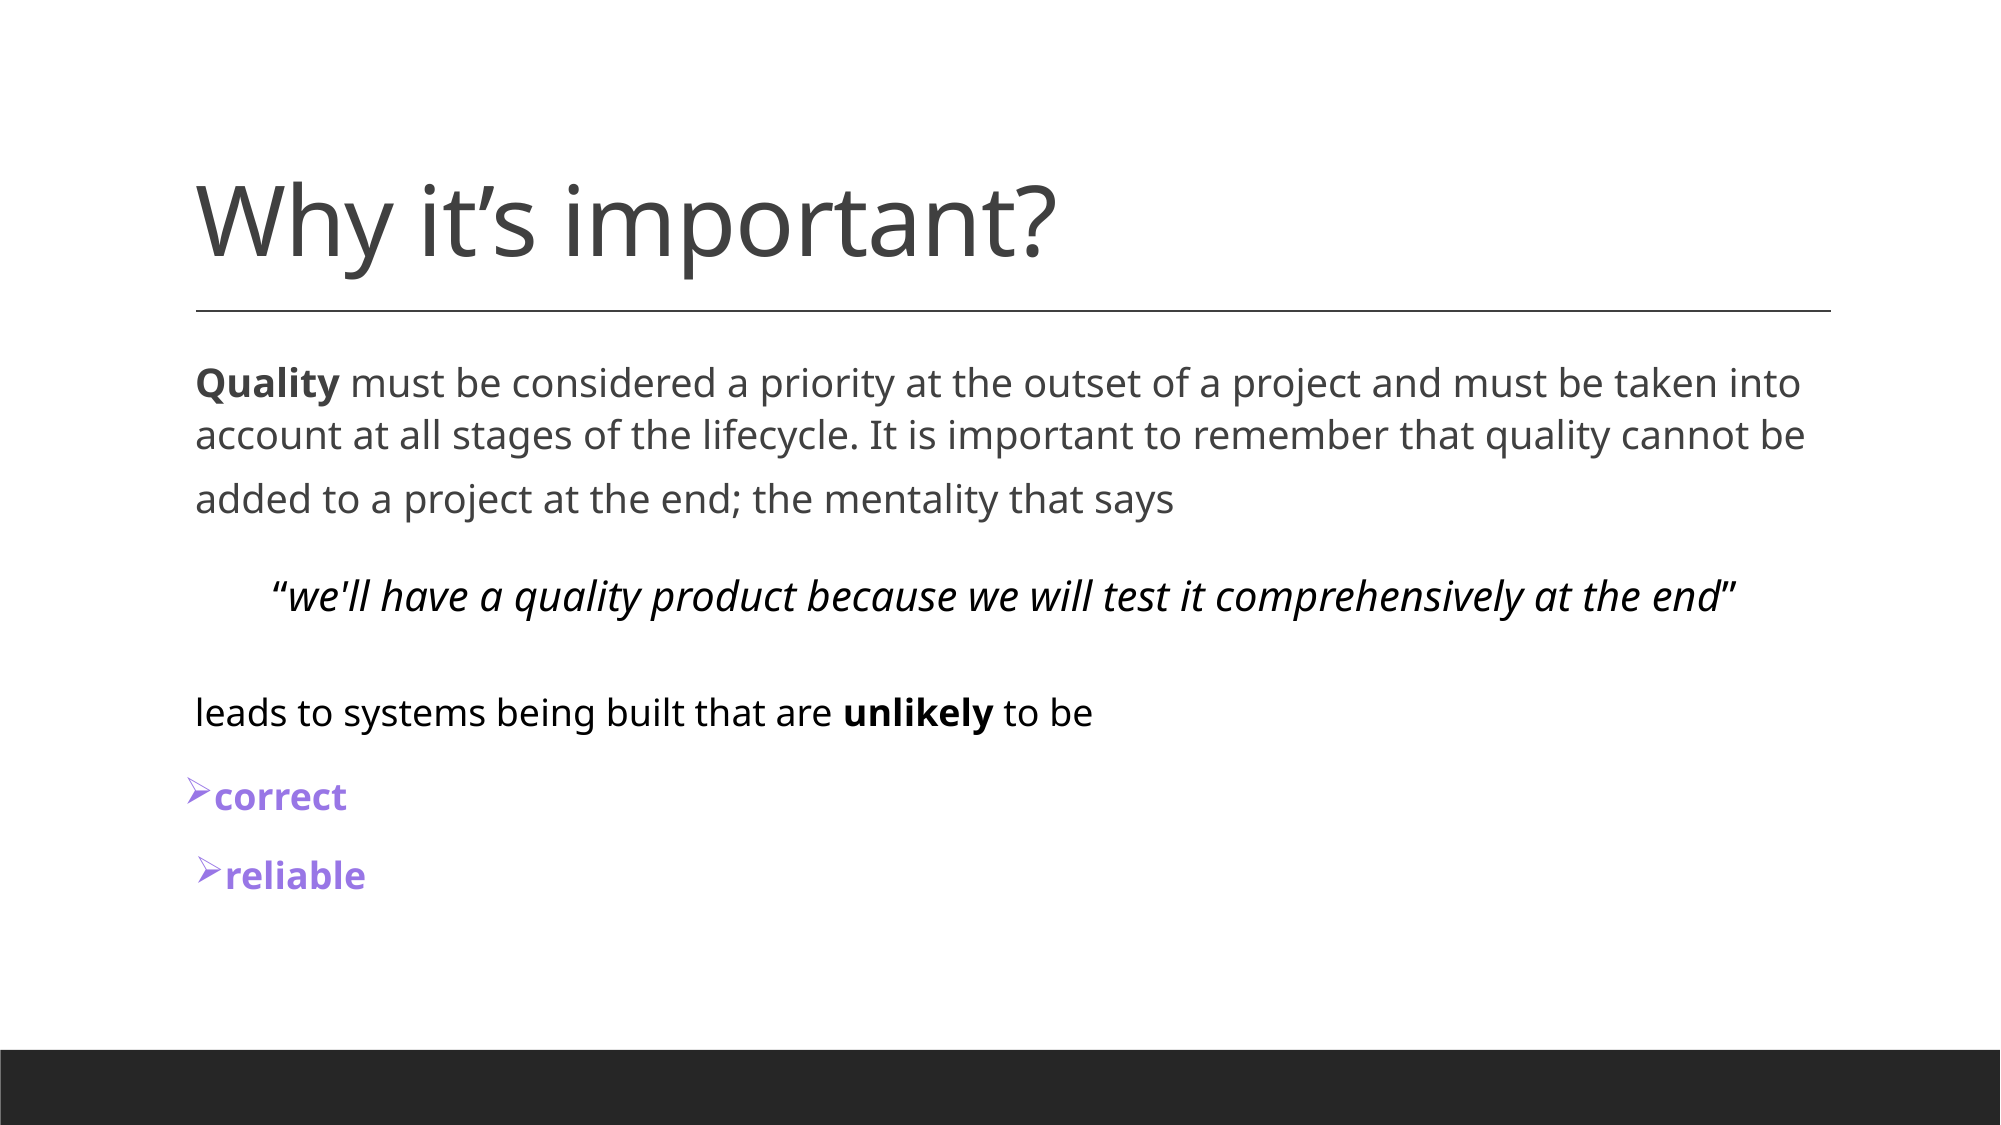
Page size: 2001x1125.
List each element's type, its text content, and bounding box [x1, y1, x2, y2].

title Why it’s important? [180, 47, 1830, 285]
text_box “we'll have a quality product because we will test it comprehensively at the end” [179, 562, 1830, 628]
list Quality must be considered a priority at the outset of a project and must be taken into account at all stages of the lifecycle. It is important to remember that quality cannot be added to a project at the end; the mentality that says [180, 345, 1830, 562]
text_box leads to systems being built that are unlikely to be [179, 681, 1830, 742]
text_box correct [169, 765, 363, 826]
text_box reliable [180, 844, 980, 950]
